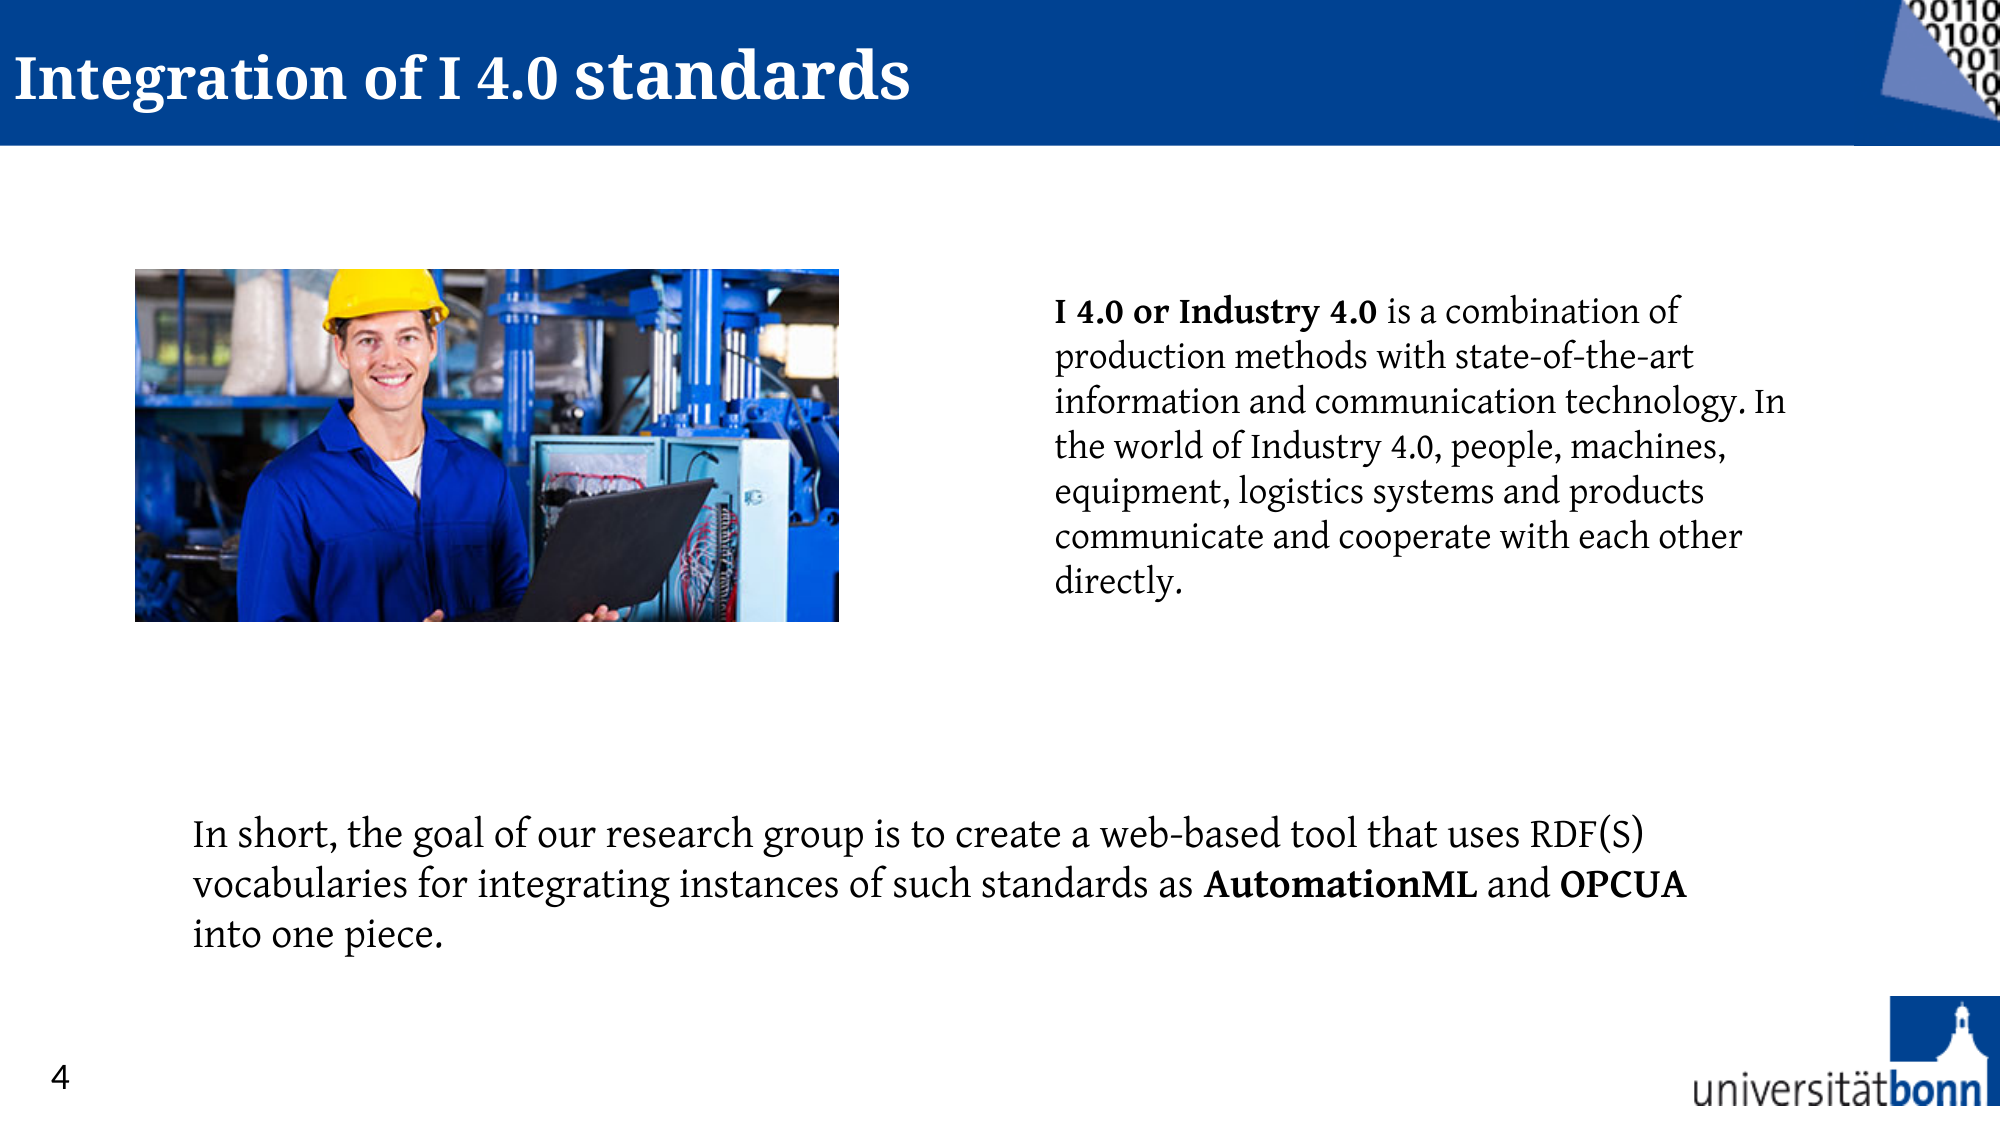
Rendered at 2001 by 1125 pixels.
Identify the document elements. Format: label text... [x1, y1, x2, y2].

text_box 4 [36, 1045, 85, 1105]
picture [1693, 996, 2000, 1106]
picture [135, 269, 839, 622]
text_box Integration of I 4.0 standards [0, 0, 1855, 147]
picture [1854, 0, 2000, 146]
text_box I 4.0 or Industry 4.0 is a combination of production methods with state-of-the-art information and communication technology. In the world of Industry 4.0, people, machines, equipment, logistics systems and products communicate and cooperate with each other directly. [1039, 278, 1848, 609]
text_box In short, the goal of our research group is to create a web-based tool that uses RDF(S) vocabularies for integrating instances of such standards as AutomationML and OPCUA into one piece. [177, 798, 1762, 964]
